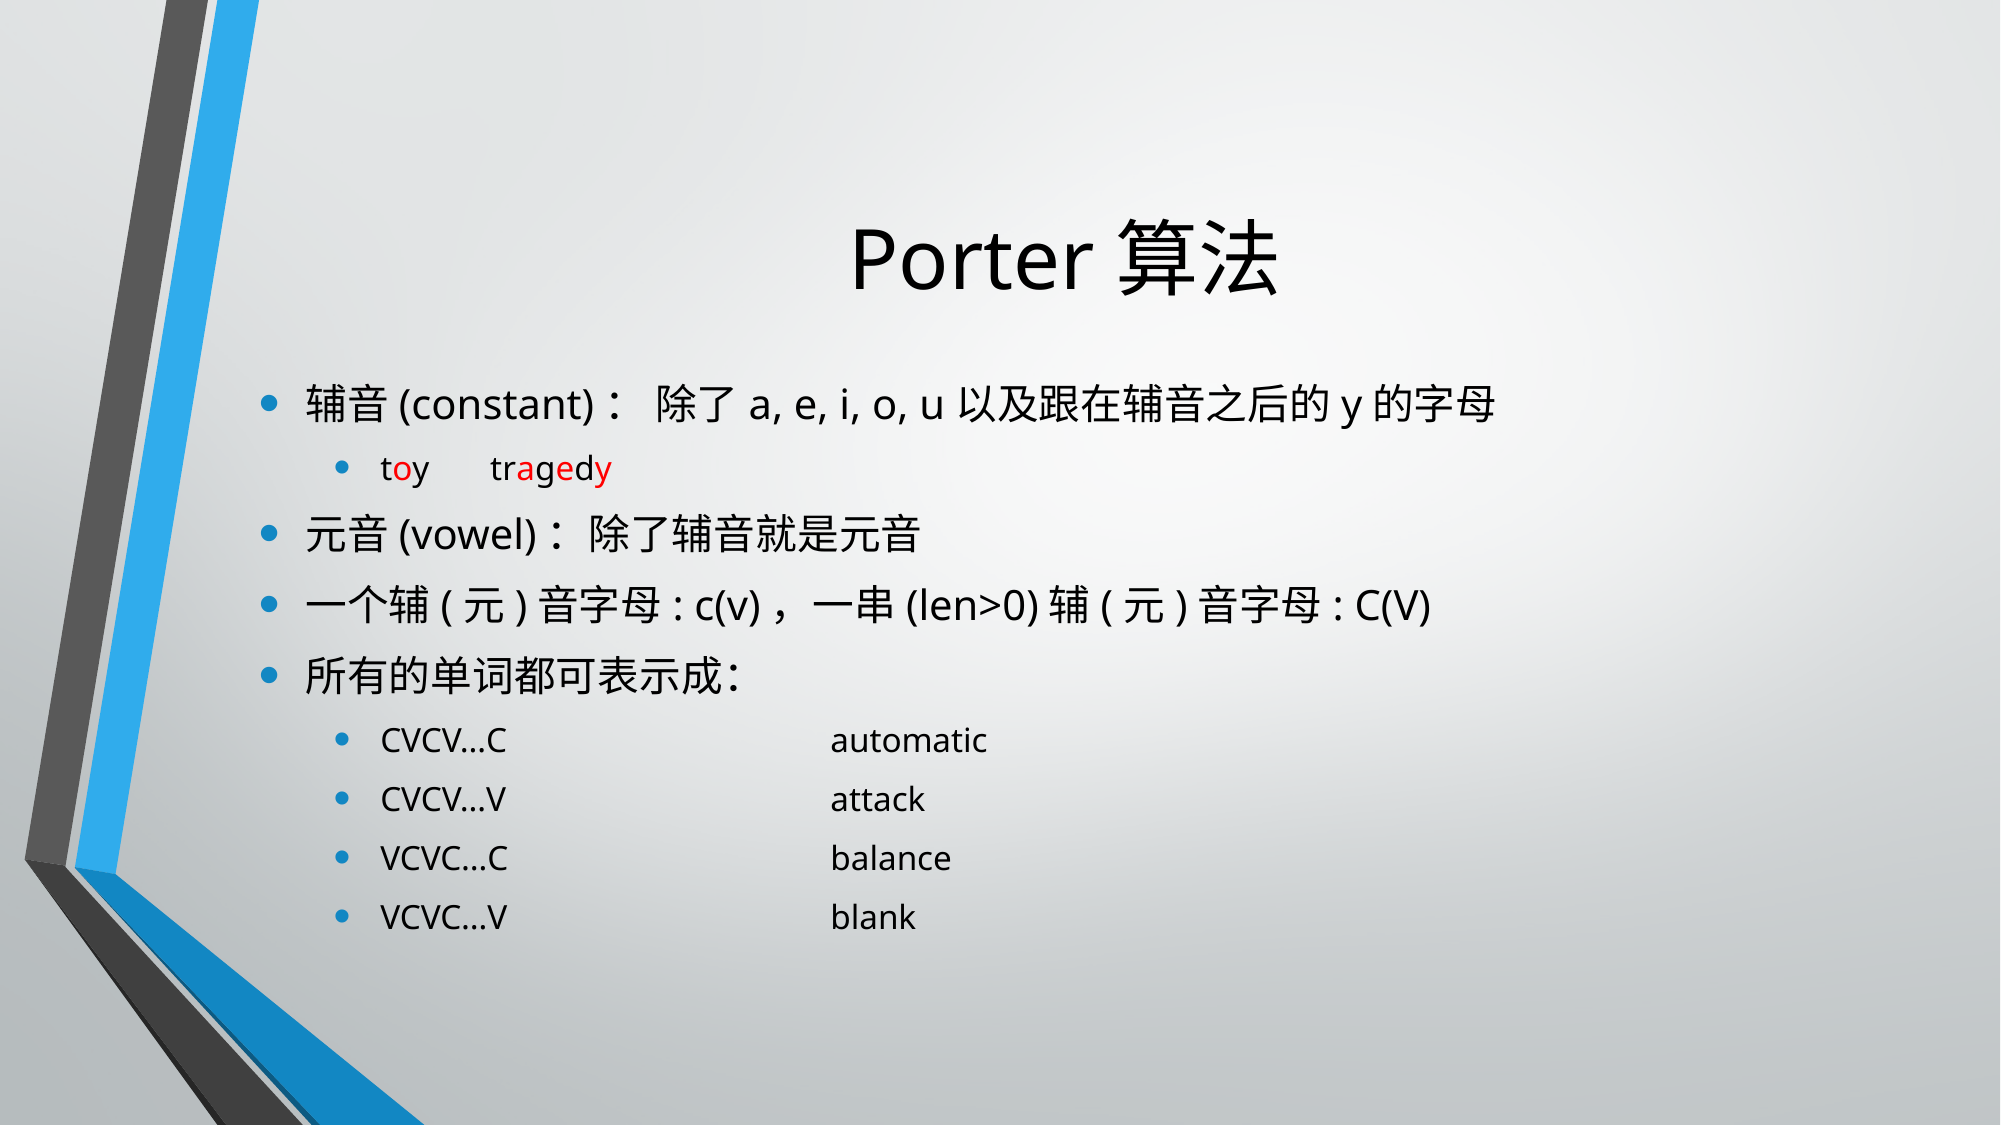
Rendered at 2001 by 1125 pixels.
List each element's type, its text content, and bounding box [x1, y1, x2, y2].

title Porter算法 [243, 112, 1887, 363]
list 辅音(constant)： 除了a, e, i, o, u以及跟在辅音之后的y的字母 toy tragedy 元音(vowel)：除了辅音就是元音 一个辅(元)音字母: c(v)，一串(len>0)辅(元)音字母: C(V) 所有的单词都可表示成： CVCV…C automatic CVCV…V attack VCVC…C balance VCVC…V blank [243, 363, 1887, 950]
